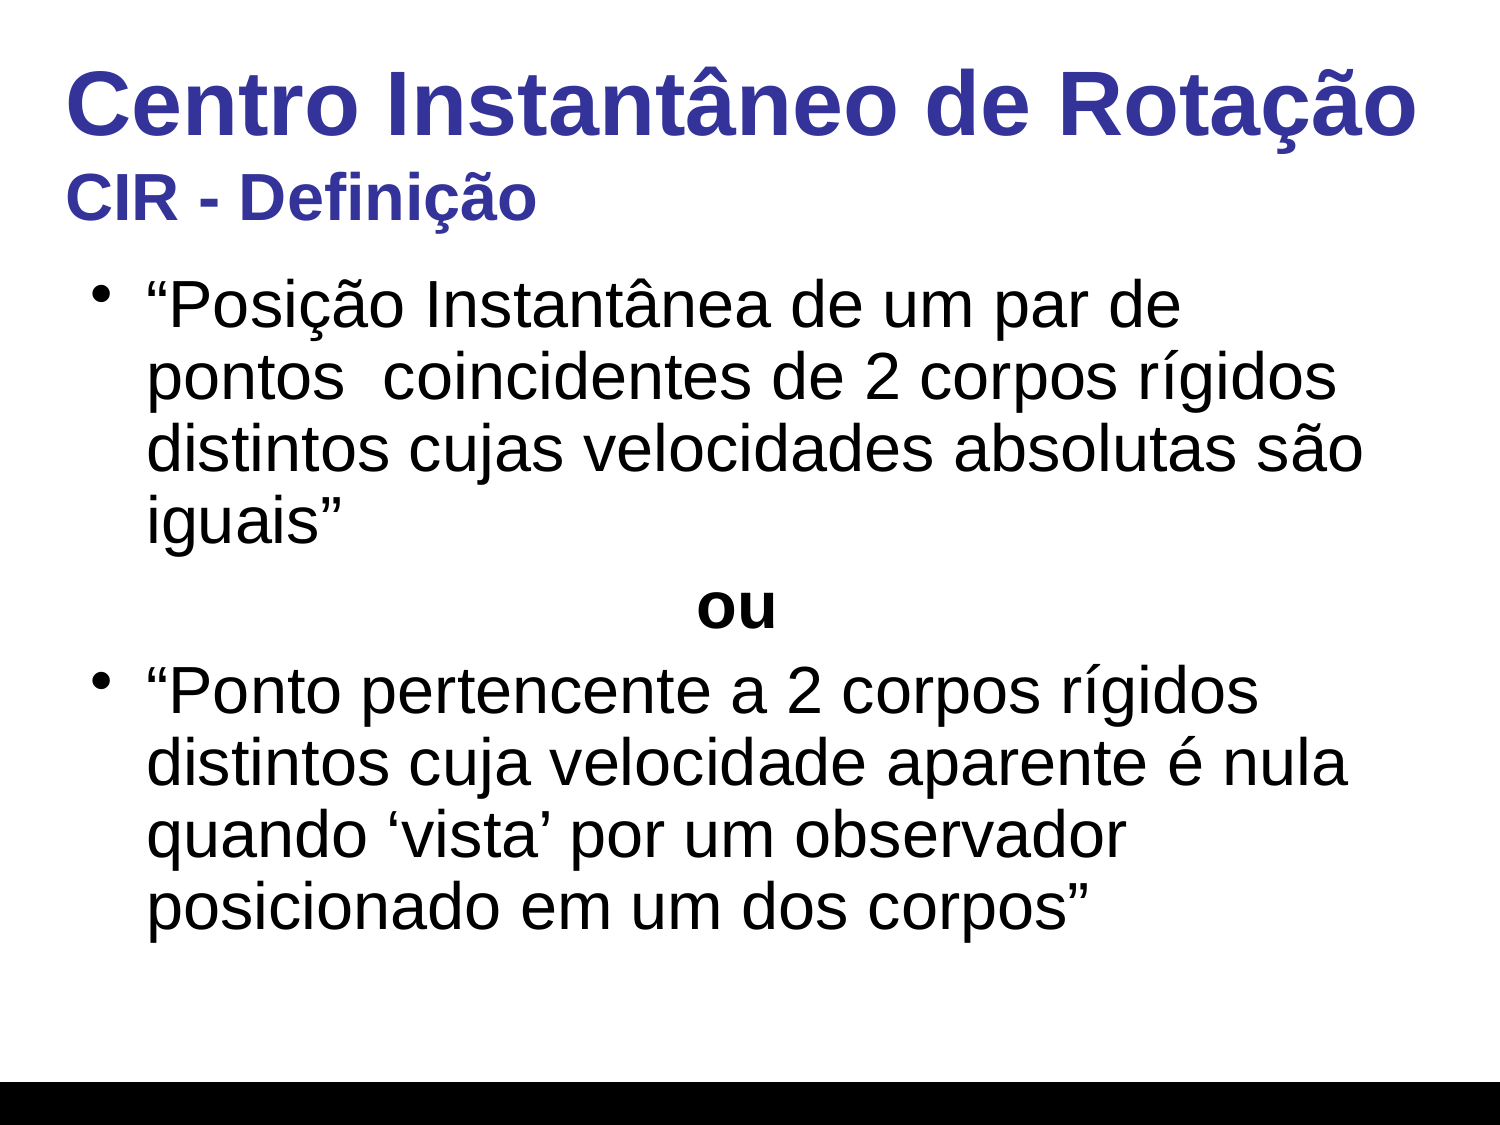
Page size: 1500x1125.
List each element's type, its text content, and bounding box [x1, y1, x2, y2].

title Centro Instantâneo de Rotação CIR - Definição [50, 45, 1450, 233]
list “Posição Instantânea de um par de pontos coincidentes de 2 corpos rígidos distintos cujas velocidades absolutas são iguais” ou “Ponto pertencente a 2 corpos rígidos distintos cuja velocidade aparente é nula quando ‘vista’ por um observador posicionado em um dos corpos” [75, 262, 1400, 1025]
